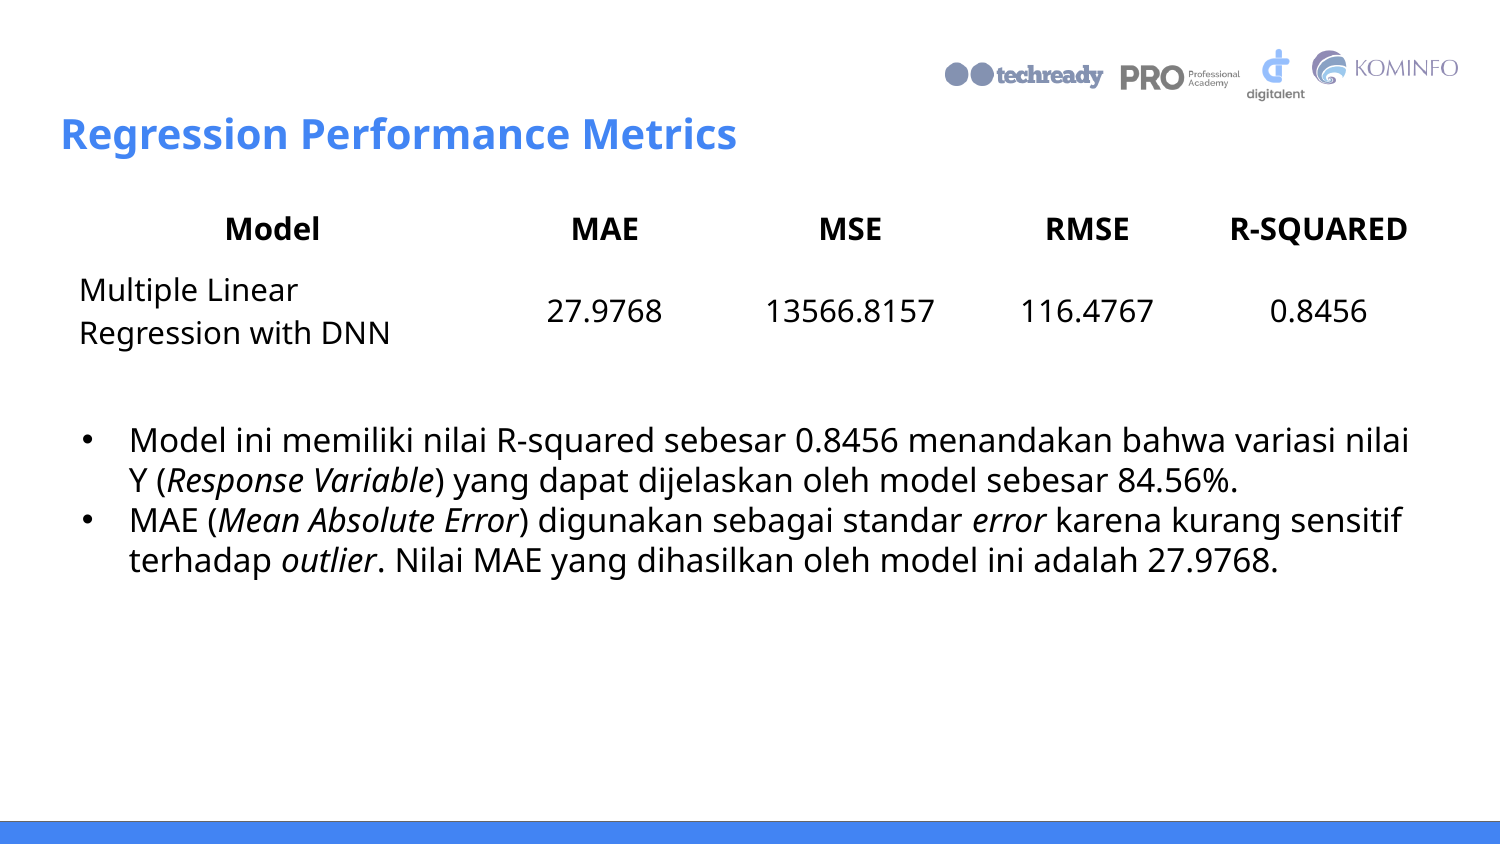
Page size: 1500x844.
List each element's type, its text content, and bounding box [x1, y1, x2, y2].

table_header Model [64, 200, 481, 260]
table_cell 0.8456 [1202, 260, 1436, 361]
table_cell 13566.8157 [729, 260, 973, 361]
table_header RMSE [973, 200, 1202, 260]
table_header MSE [729, 200, 973, 260]
table_header R-SQUARED [1202, 200, 1436, 260]
table_cell 116.4767 [973, 260, 1202, 361]
table_cell 27.9768 [481, 260, 729, 361]
text_box Model ini memiliki nilai R-squared sebesar 0.8456 menandakan bahwa variasi nilai Y (Response Variable) yang dapat dijelaskan oleh model sebesar 84.56%. MAE (Mean Absolute Error) digunakan sebagai standar error karena kurang sensitif terhadap outlier. Nilai MAE yang dihasilkan oleh model ini adalah 27.9768. [67, 411, 1436, 586]
table_header MAE [481, 200, 729, 260]
table_cell Multiple Linear Regression with DNN [64, 260, 481, 361]
title Regression Performance Metrics [45, 93, 807, 184]
